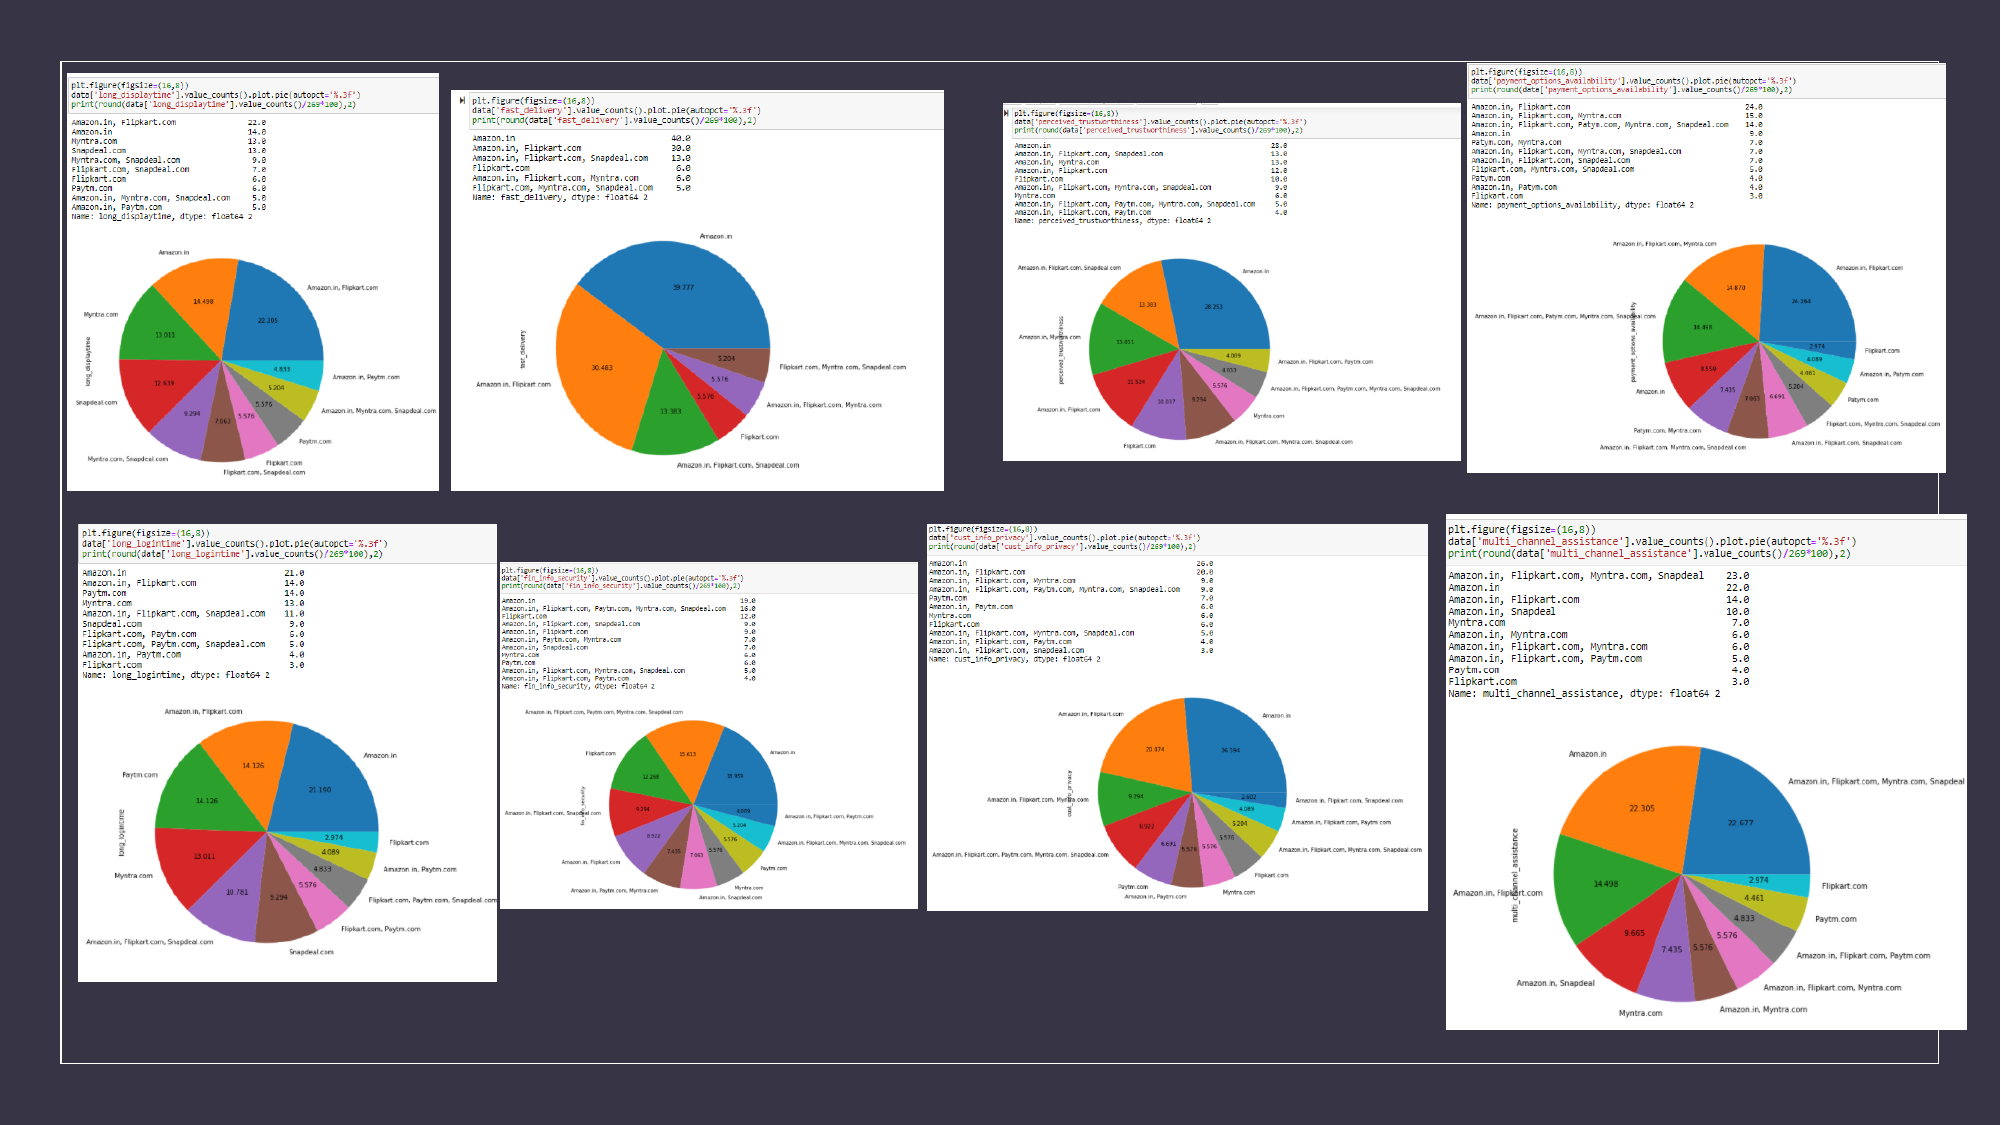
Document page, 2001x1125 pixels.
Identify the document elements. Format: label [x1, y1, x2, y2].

picture [500, 562, 918, 909]
picture [927, 524, 1428, 911]
picture [451, 90, 944, 491]
picture [1467, 63, 1947, 473]
picture [78, 524, 497, 983]
picture [67, 73, 439, 491]
picture [1446, 514, 1967, 1030]
picture [1003, 103, 1461, 461]
